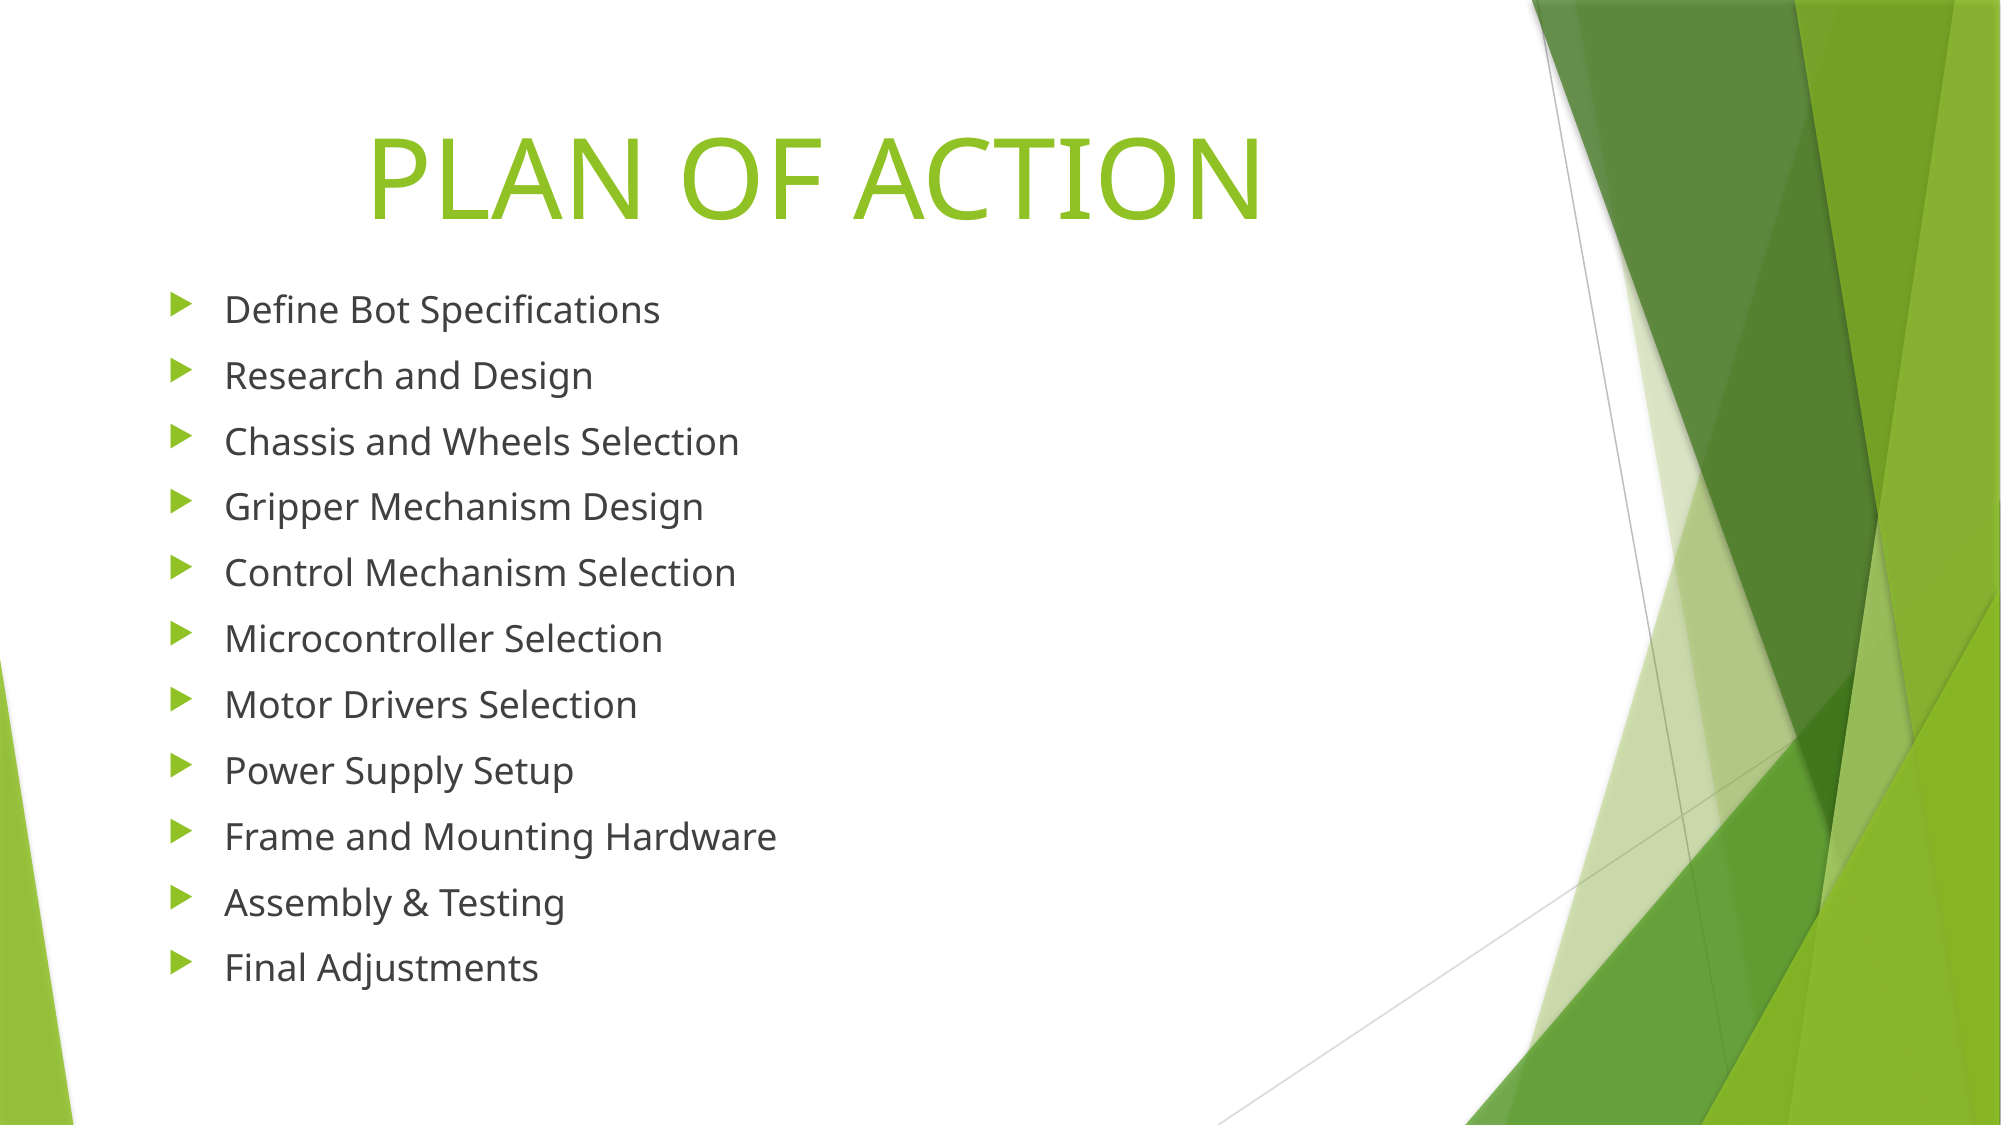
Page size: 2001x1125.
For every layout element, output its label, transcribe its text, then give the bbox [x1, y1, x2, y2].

list Define Bot Specifications Research and Design Chassis and Wheels Selection Gripper Mechanism Design Control Mechanism Selection Microcontroller Selection Motor Drivers Selection Power Supply Setup Frame and Mounting Hardware Assembly & Testing Final Adjustments [152, 278, 1778, 1035]
title PLAN OF ACTION [111, 99, 1522, 317]
